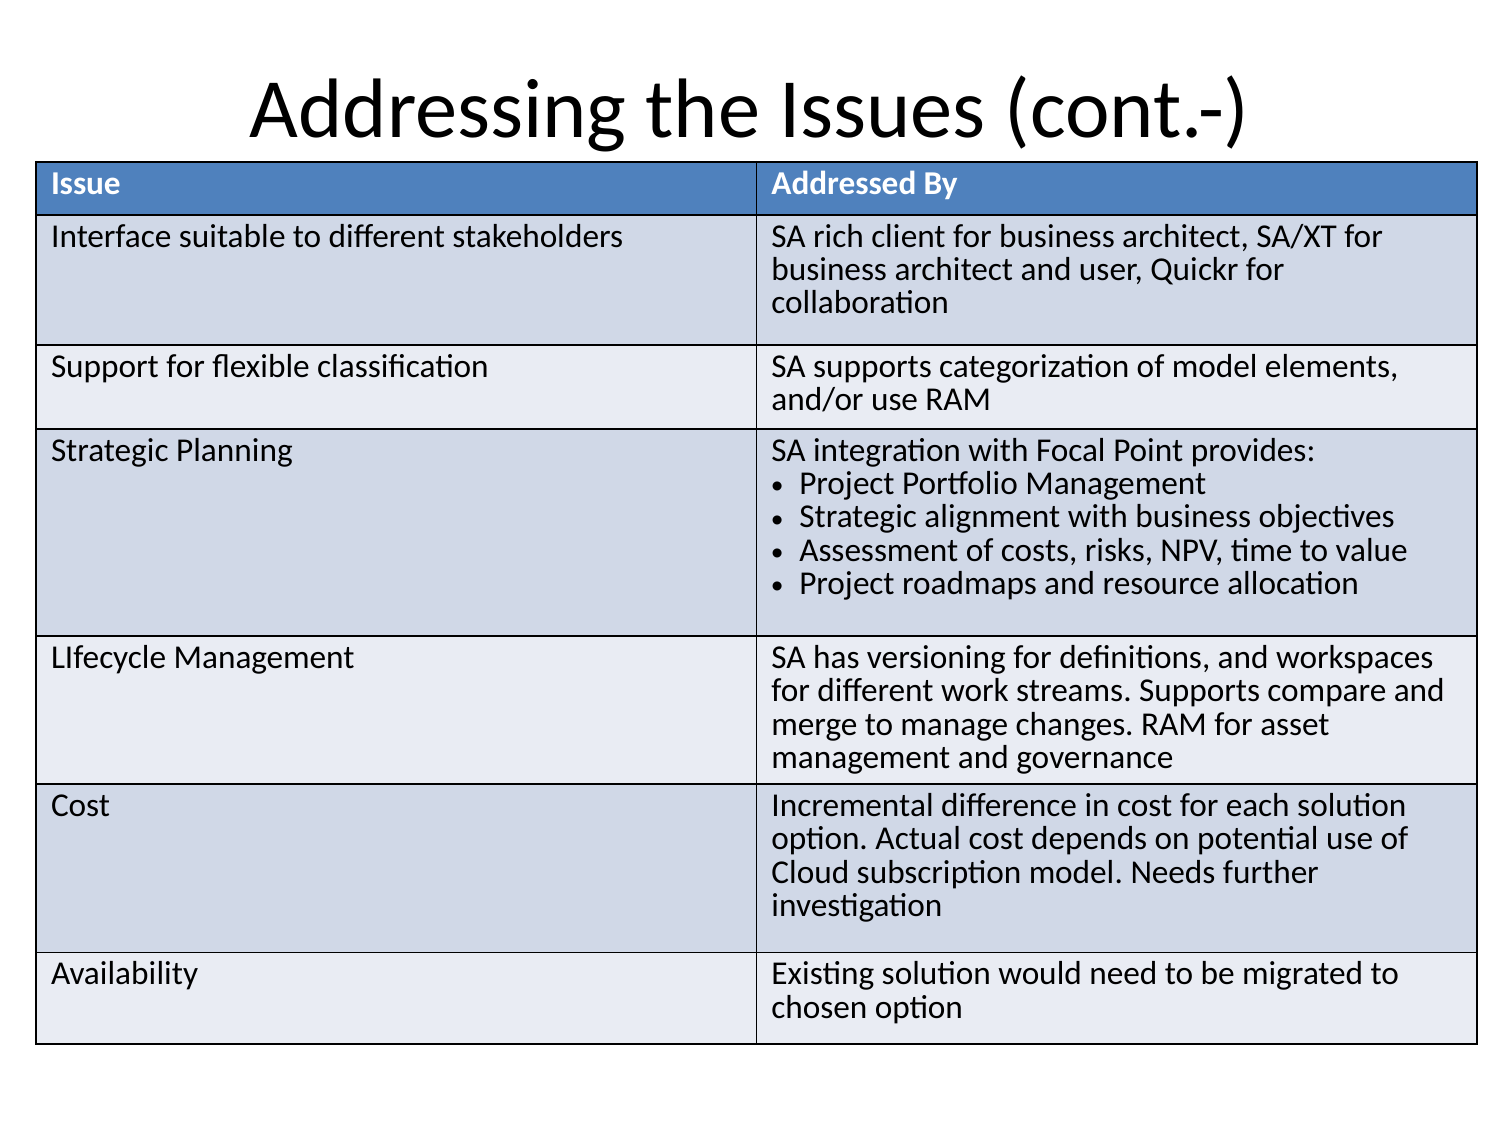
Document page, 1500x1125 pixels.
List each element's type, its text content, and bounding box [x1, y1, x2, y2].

table_cell SA has versioning for definitions, and workspaces for different work streams. Supports compare and merge to manage changes. RAM for asset management and governance [757, 637, 1476, 783]
table_cell Existing solution would need to be migrated to chosen option [757, 953, 1476, 1043]
table_cell LIfecycle Management [37, 637, 756, 783]
table_cell SA integration with Focal Point provides: Project Portfolio Management Strategic alignment with business objectives Assessment of costs, risks, NPV, time to value Project roadmaps and resource allocation [757, 430, 1476, 635]
title Addressing the Issues (cont.-) [75, 45, 1425, 161]
table_cell SA supports categorization of model elements, and/or use RAM [757, 346, 1476, 428]
table_cell Support for flexible classification [37, 346, 756, 428]
table_cell Availability [37, 953, 756, 1043]
table_header Addressed By [757, 163, 1476, 214]
table_header Issue [37, 163, 756, 214]
table_cell Cost [37, 785, 756, 952]
table_cell SA rich client for business architect, SA/XT for business architect and user, Quickr for collaboration [757, 216, 1476, 344]
table_cell Incremental difference in cost for each solution option. Actual cost depends on potential use of Cloud subscription model. Needs further investigation [757, 785, 1476, 952]
table_cell Interface suitable to different stakeholders [37, 216, 756, 344]
table_cell Strategic Planning [37, 430, 756, 635]
